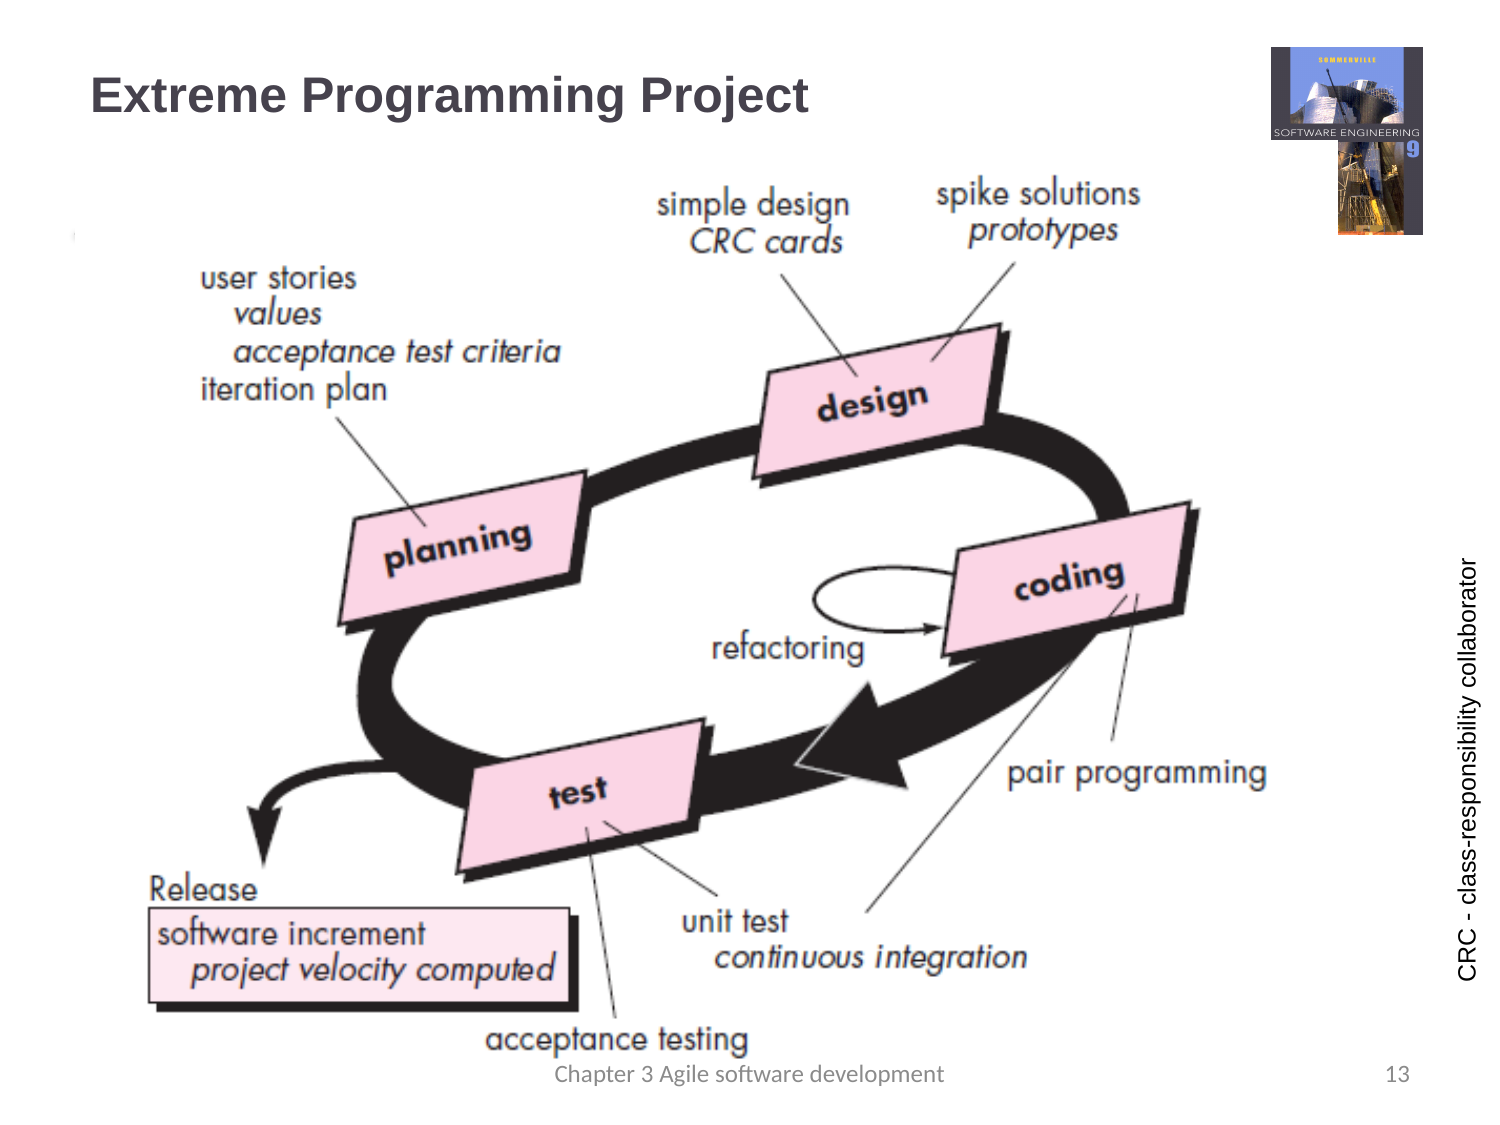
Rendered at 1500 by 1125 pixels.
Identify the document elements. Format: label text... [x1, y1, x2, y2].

title Extreme Programming Project [74, 44, 1272, 139]
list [74, 140, 1338, 1103]
slide_number 13 [1341, 1042, 1425, 1103]
text_box CRC - class-responsibility collaborator [1443, 543, 1489, 997]
picture [1272, 47, 1423, 235]
